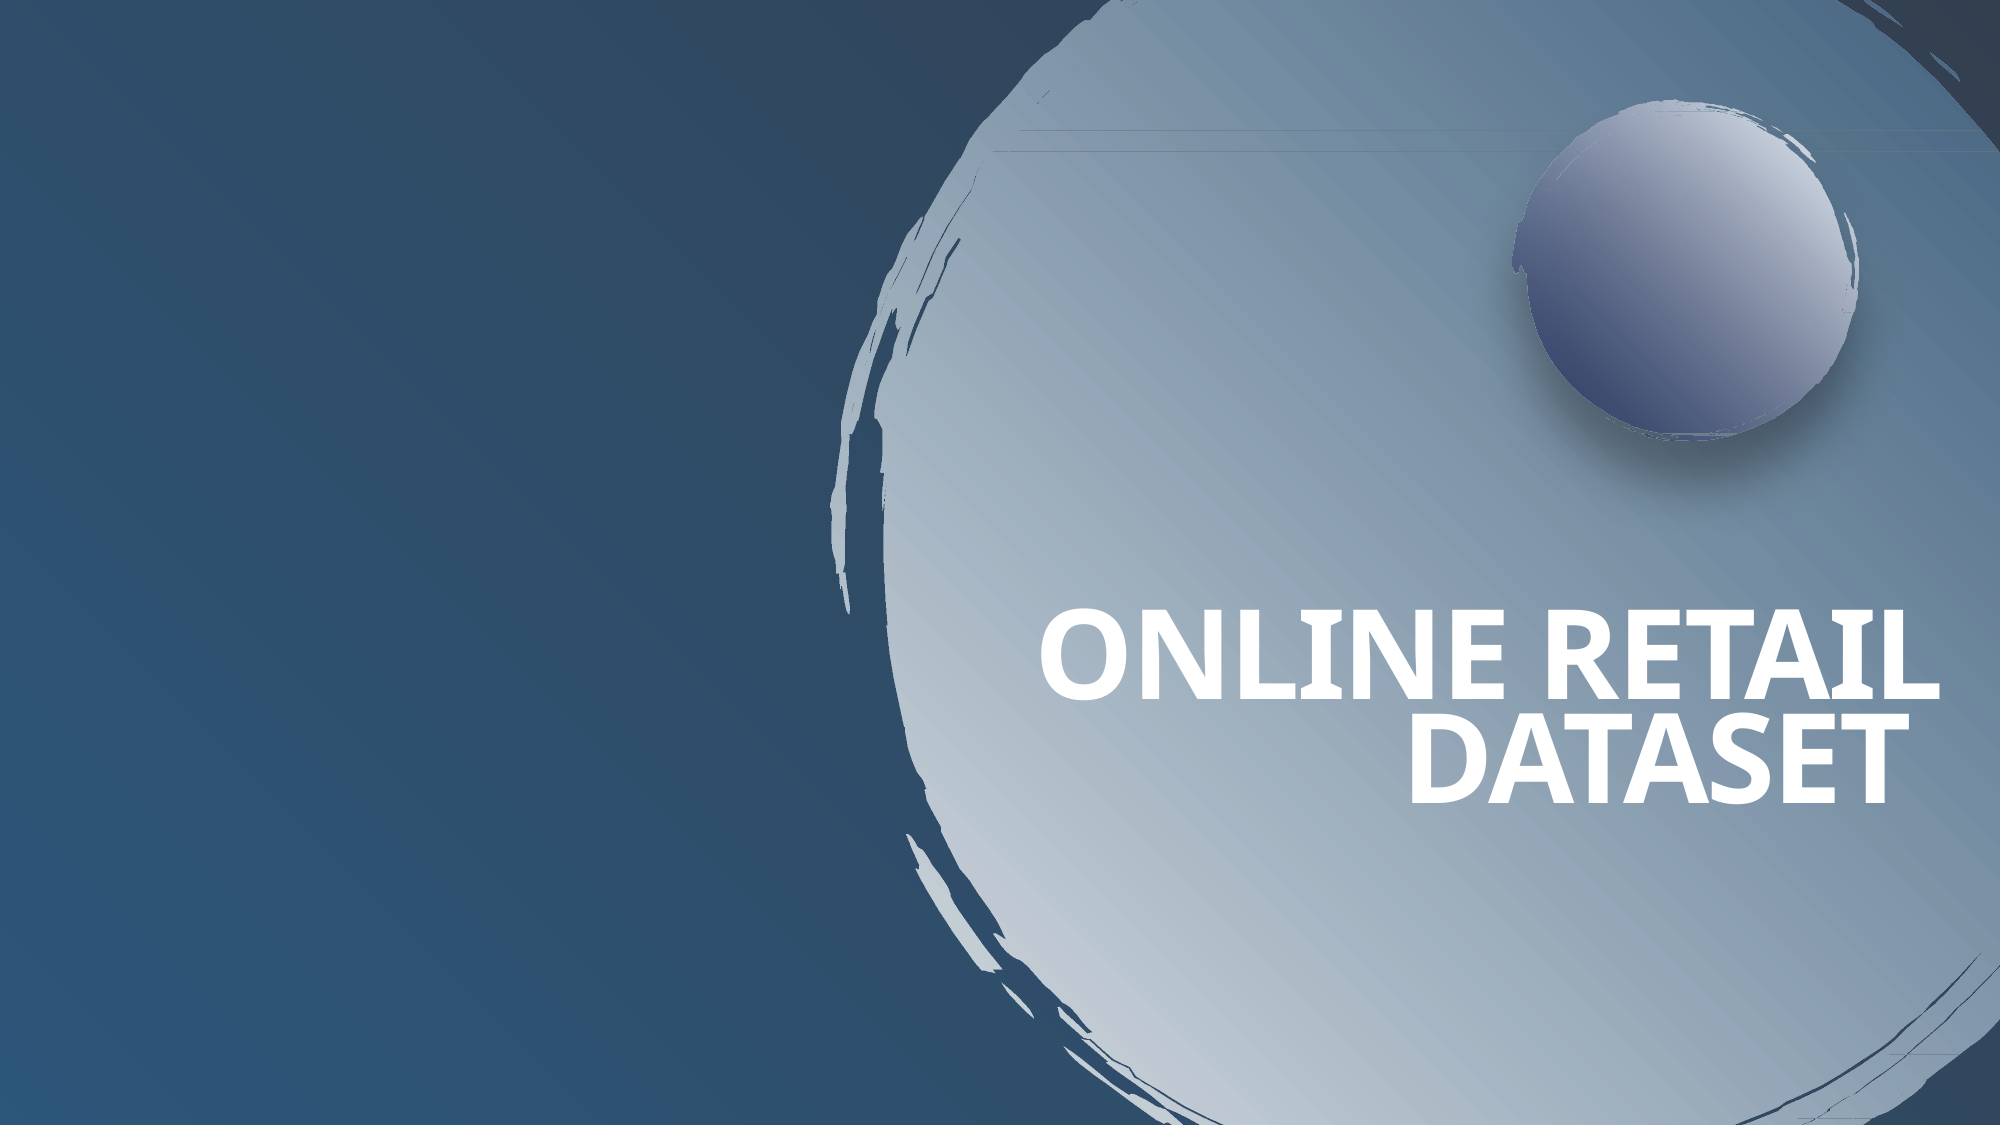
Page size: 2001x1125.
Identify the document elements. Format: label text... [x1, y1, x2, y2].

text_box [1511, 98, 1860, 295]
title Online retail dataset [999, 295, 1942, 830]
